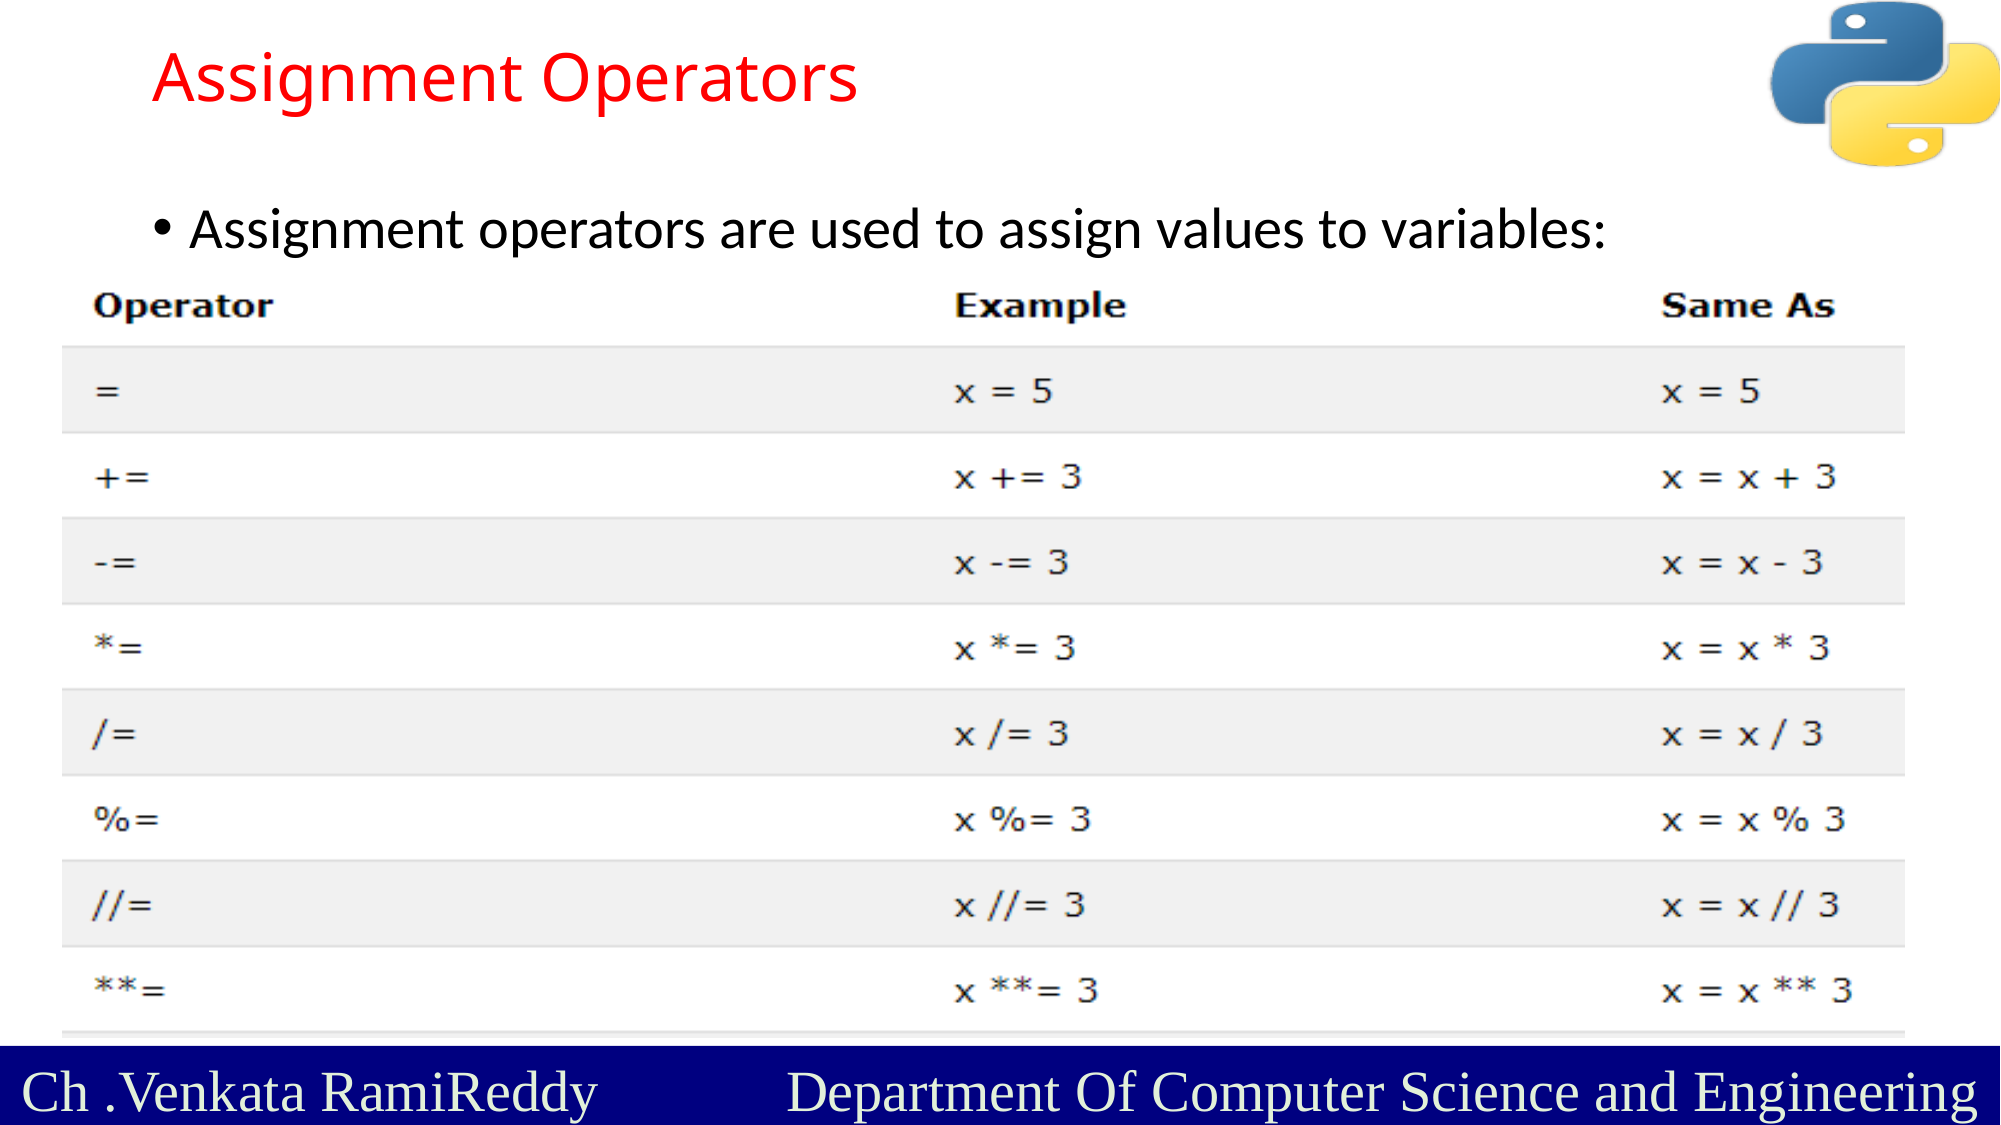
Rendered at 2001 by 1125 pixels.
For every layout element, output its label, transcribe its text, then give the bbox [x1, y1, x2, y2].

title Assignment Operators [137, 44, 1719, 125]
list Assignment operators are used to assign values to variables: [137, 190, 1863, 265]
picture [62, 265, 1905, 1038]
text_box Ch .Venkata RamiReddy Department Of Computer Science and Engineering [0, 1045, 2000, 1125]
picture [1719, 0, 2000, 204]
